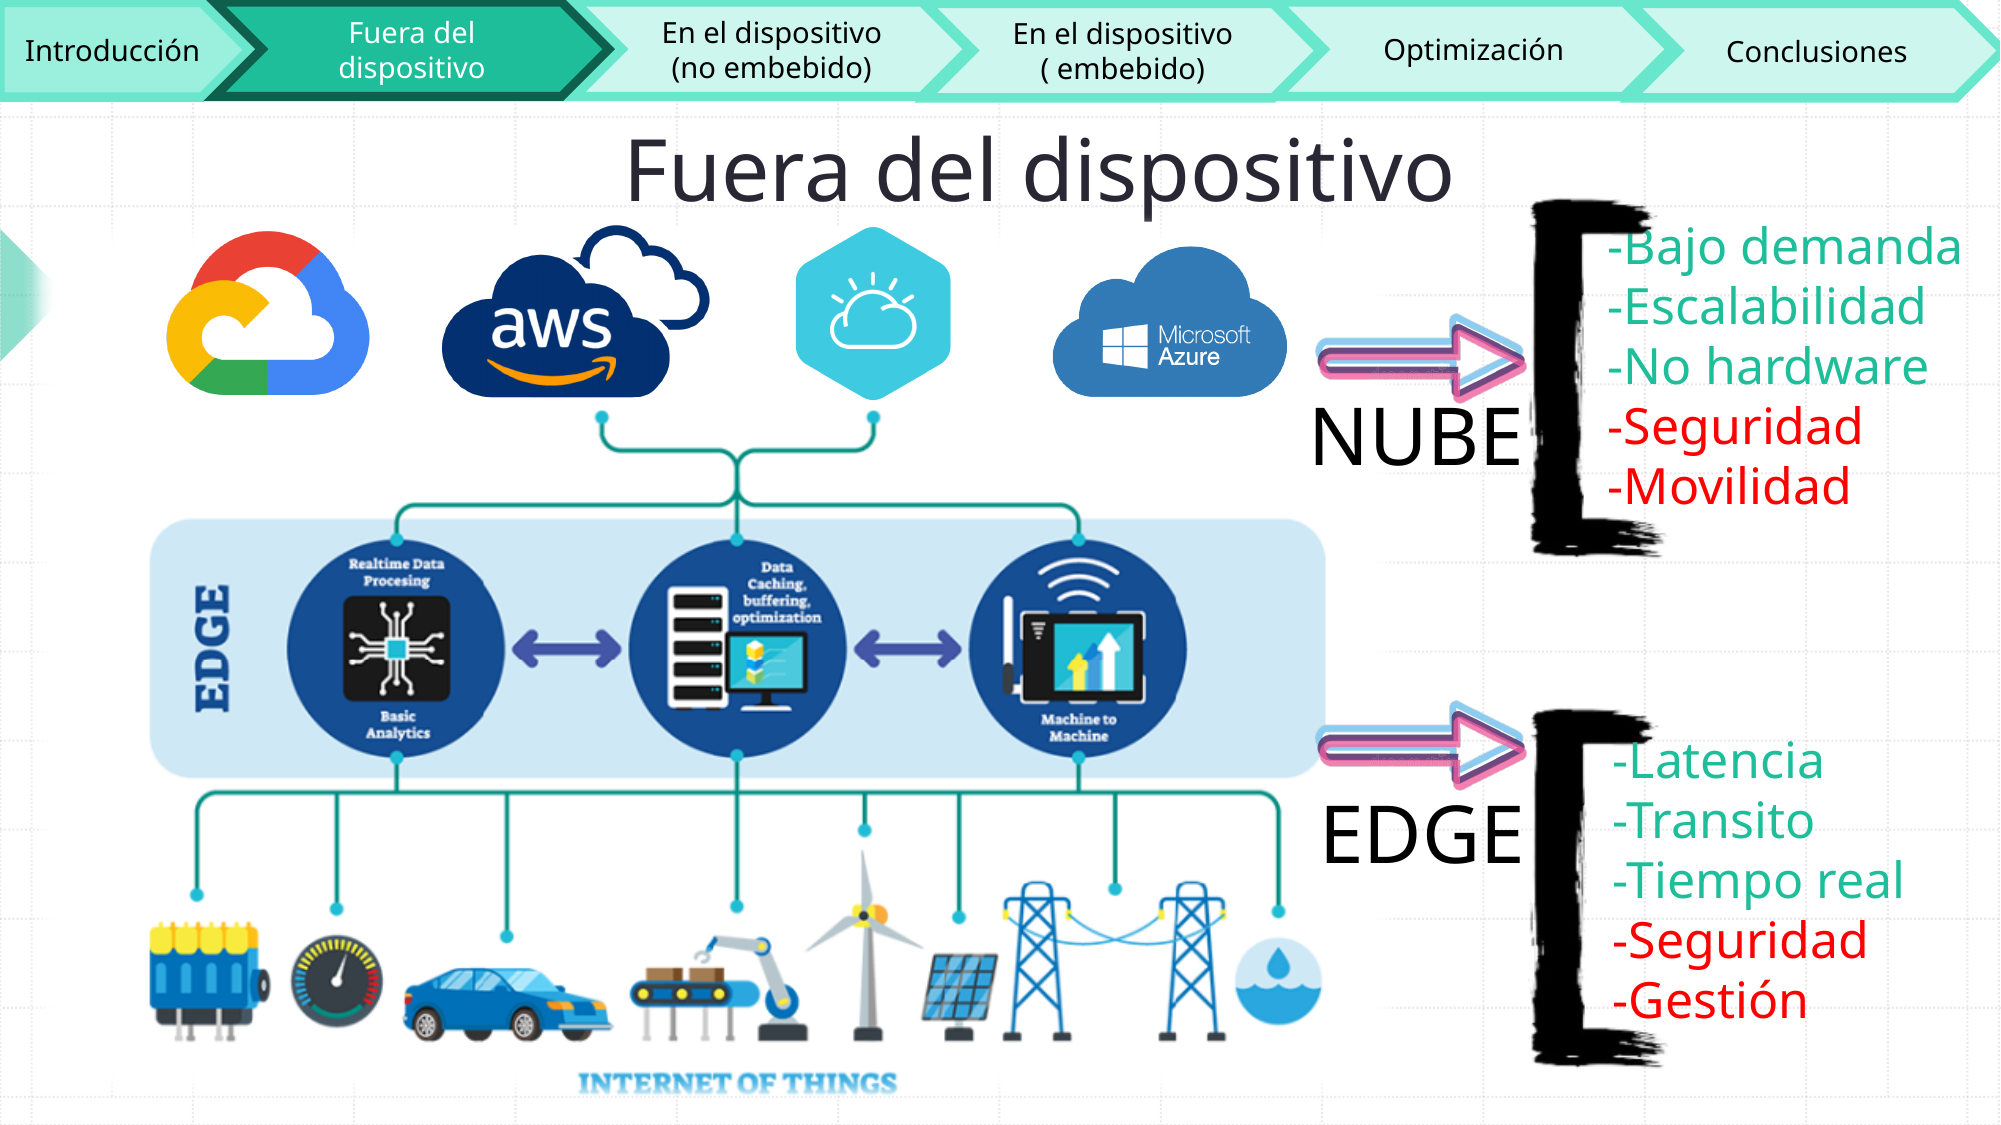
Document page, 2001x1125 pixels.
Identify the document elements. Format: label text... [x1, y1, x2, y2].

title Fuera del dispositivo [192, 107, 1887, 227]
text_box Optimización [1273, 0, 1673, 98]
text_box -Latencia -Transito -Tiempo real -Seguridad -Gestión [1704, 681, 1970, 1037]
picture [11, 150, 1704, 1107]
text_box Conclusiones [1628, 2, 2000, 99]
text_box En el dispositivo ( embebido) [923, 2, 1321, 99]
text_box En el dispositivo (no embebido) [572, 0, 970, 98]
text_box Introducción [0, 1, 251, 99]
text_box Fuera del dispositivo [212, 0, 611, 98]
text_box -Bajo demanda -Escalabilidad -No hardware -Seguridad -Movilidad [1703, 167, 2000, 522]
